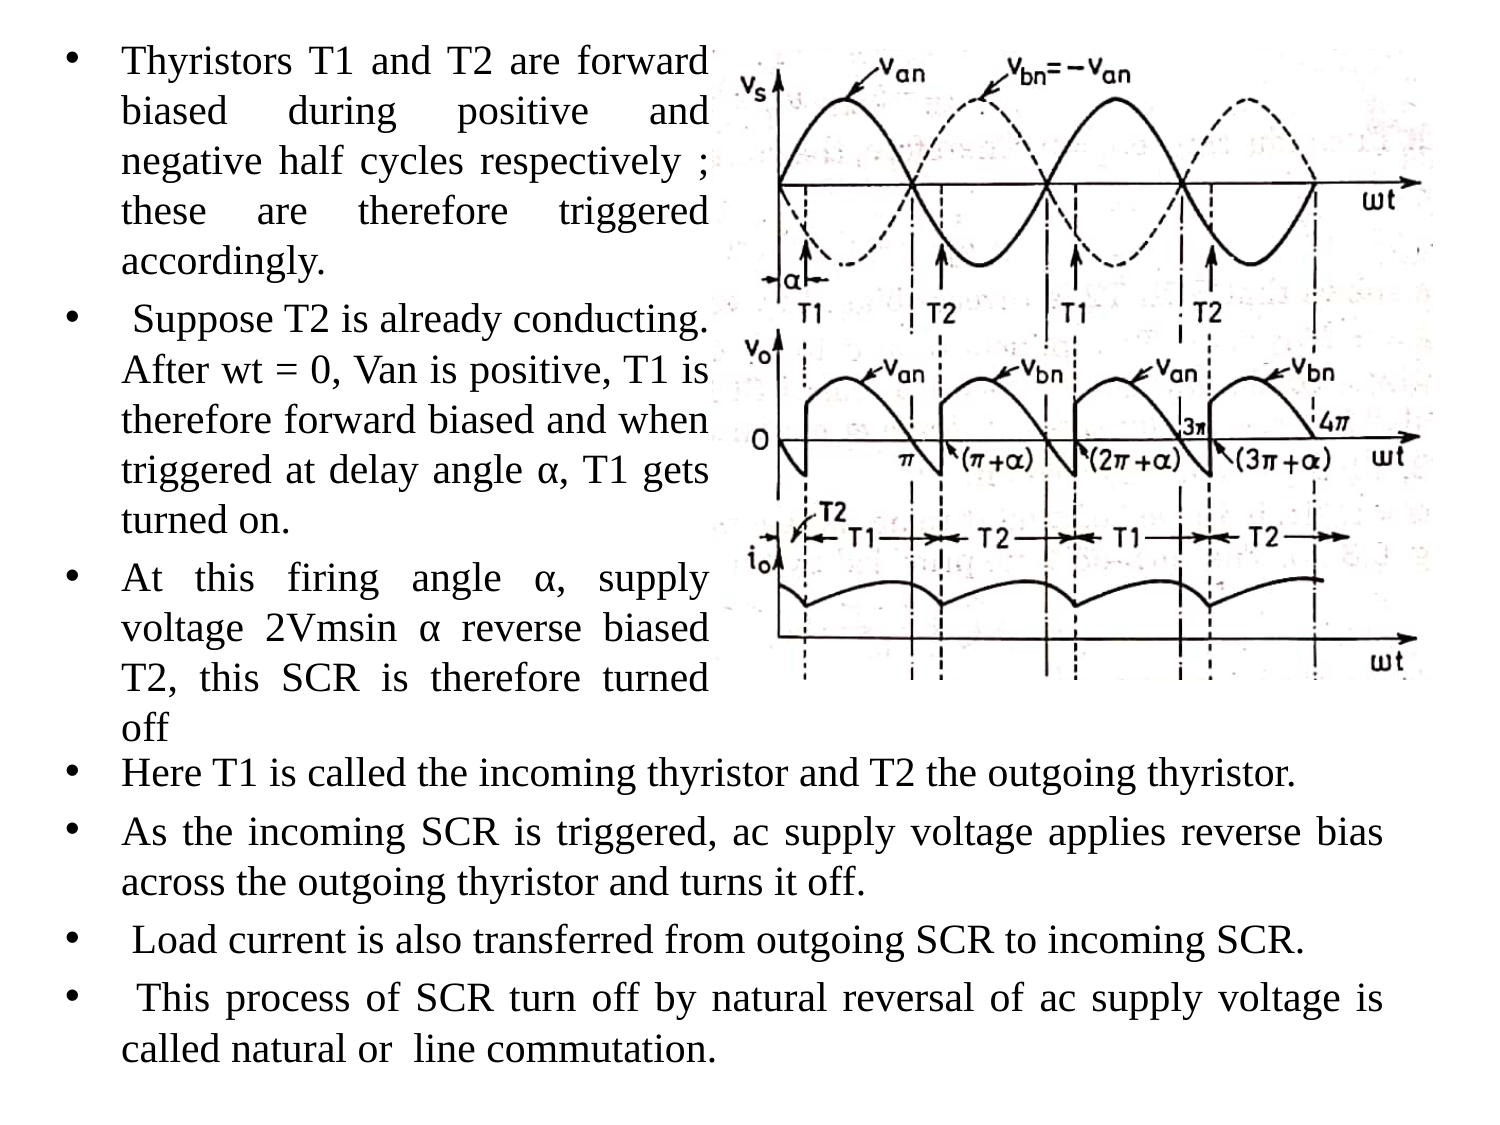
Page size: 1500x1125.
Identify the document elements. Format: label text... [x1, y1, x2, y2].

picture [712, 49, 1434, 680]
text_box Here T1 is called the incoming thyristor and T2 the outgoing thyristor. As the incoming SCR is triggered, ac supply voltage applies reverse bias across the outgoing thyristor and turns it off. Load current is also transferred from outgoing SCR to incoming SCR. This process of SCR turn off by natural reversal of ac supply voltage is called natural or line commutation. [49, 737, 1400, 1100]
list Thyristors T1 and T2 are forward biased during positive and negative half cycles respectively ; these are therefore triggered accordingly. Suppose T2 is already conducting. After wt = 0, Van is positive, T1 is therefore forward biased and when triggered at delay angle α, T1 gets turned on. At this firing angle α, supply voltage 2Vmsin α reverse biased T2, this SCR is therefore turned off [50, 24, 725, 737]
